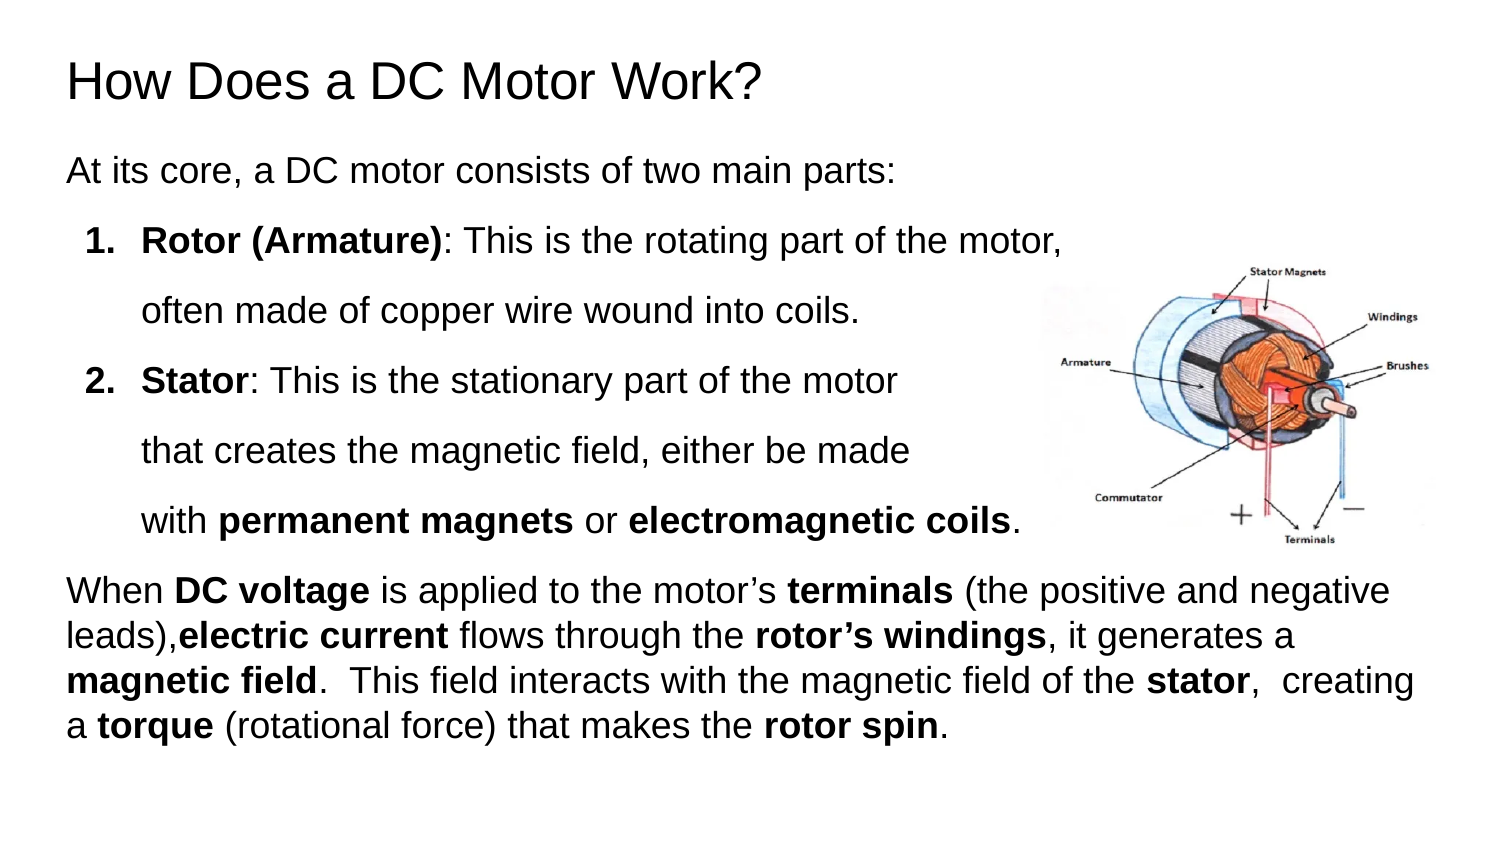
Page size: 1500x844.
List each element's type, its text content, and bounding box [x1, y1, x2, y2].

title How Does a DC Motor Work? [51, 31, 1449, 126]
list At its core, a DC motor consists of two main parts: Rotor (Armature): This is the rotating part of the motor, often made of copper wire wound into coils. Stator: This is the stationary part of the motor that creates the magnetic field, either be made with permanent magnets or electromagnetic coils. When DC voltage is applied to the motor’s terminals (the positive and negative leads),electric current flows through the rotor’s windings, it generates a magnetic field. This field interacts with the magnetic field of the stator, creating a torque (rotational force) that makes the rotor spin. [51, 130, 1449, 783]
picture [1026, 257, 1465, 550]
